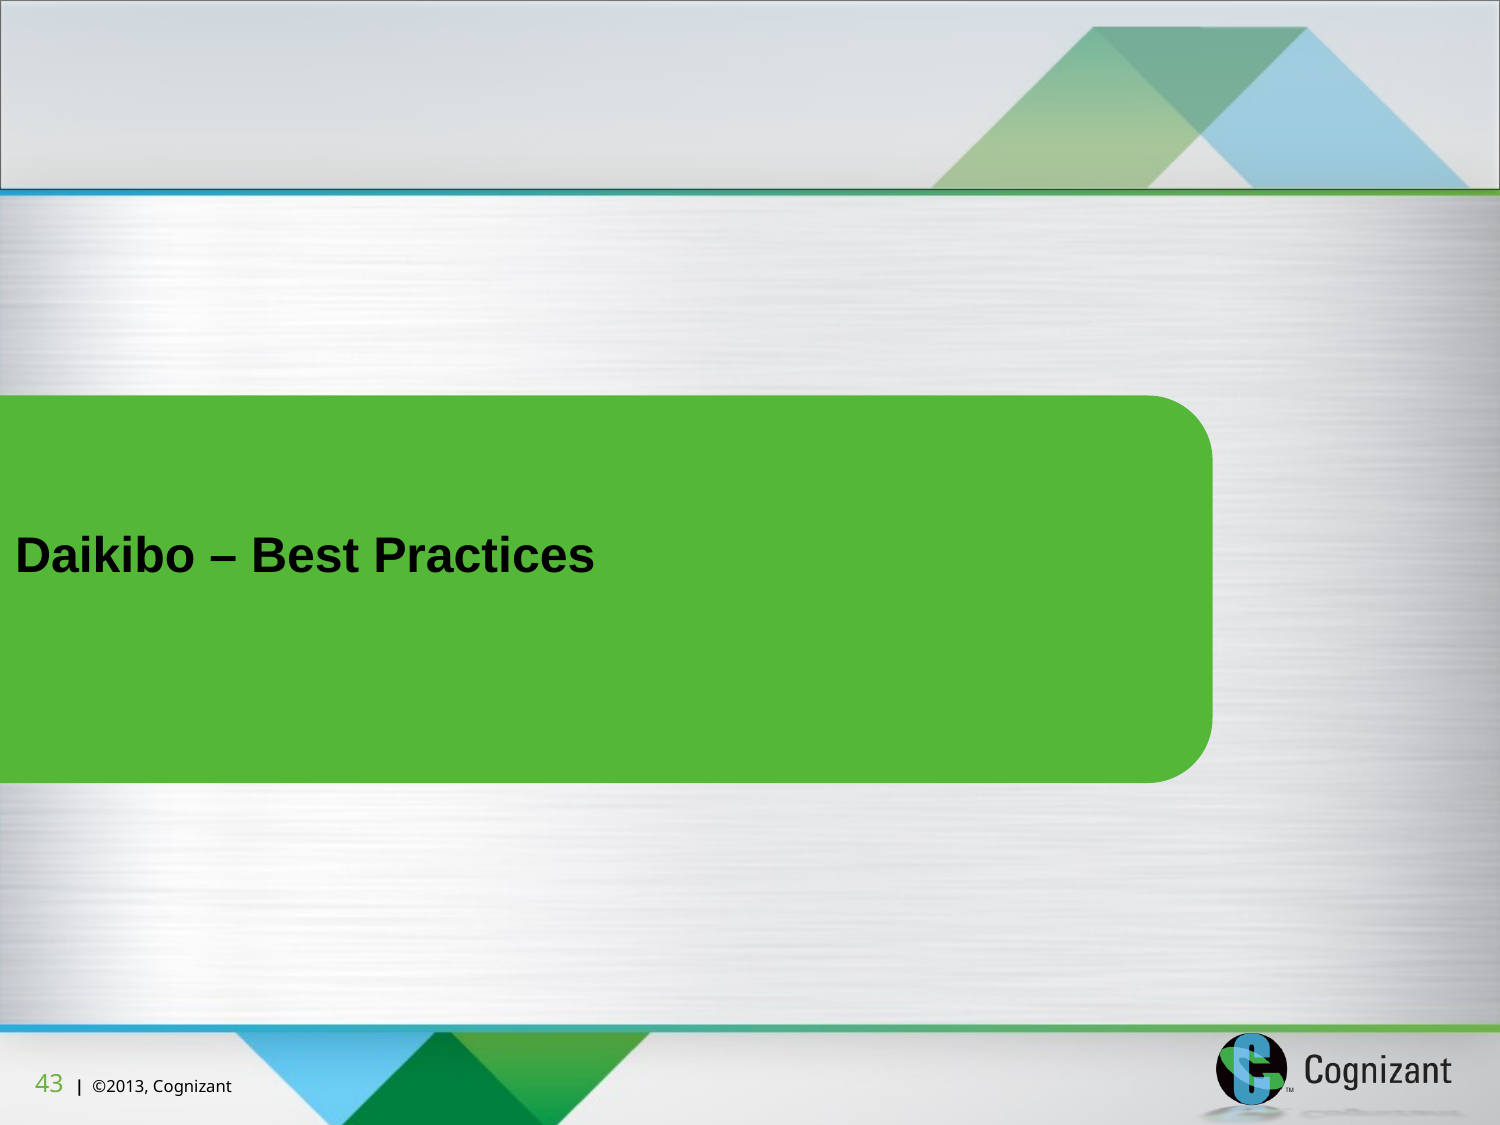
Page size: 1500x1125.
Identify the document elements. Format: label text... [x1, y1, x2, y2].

slide_number 42 [3, 1056, 79, 1125]
picture [0, 2, 1500, 1125]
text_box Daikibo – Best Practices [0, 515, 945, 610]
